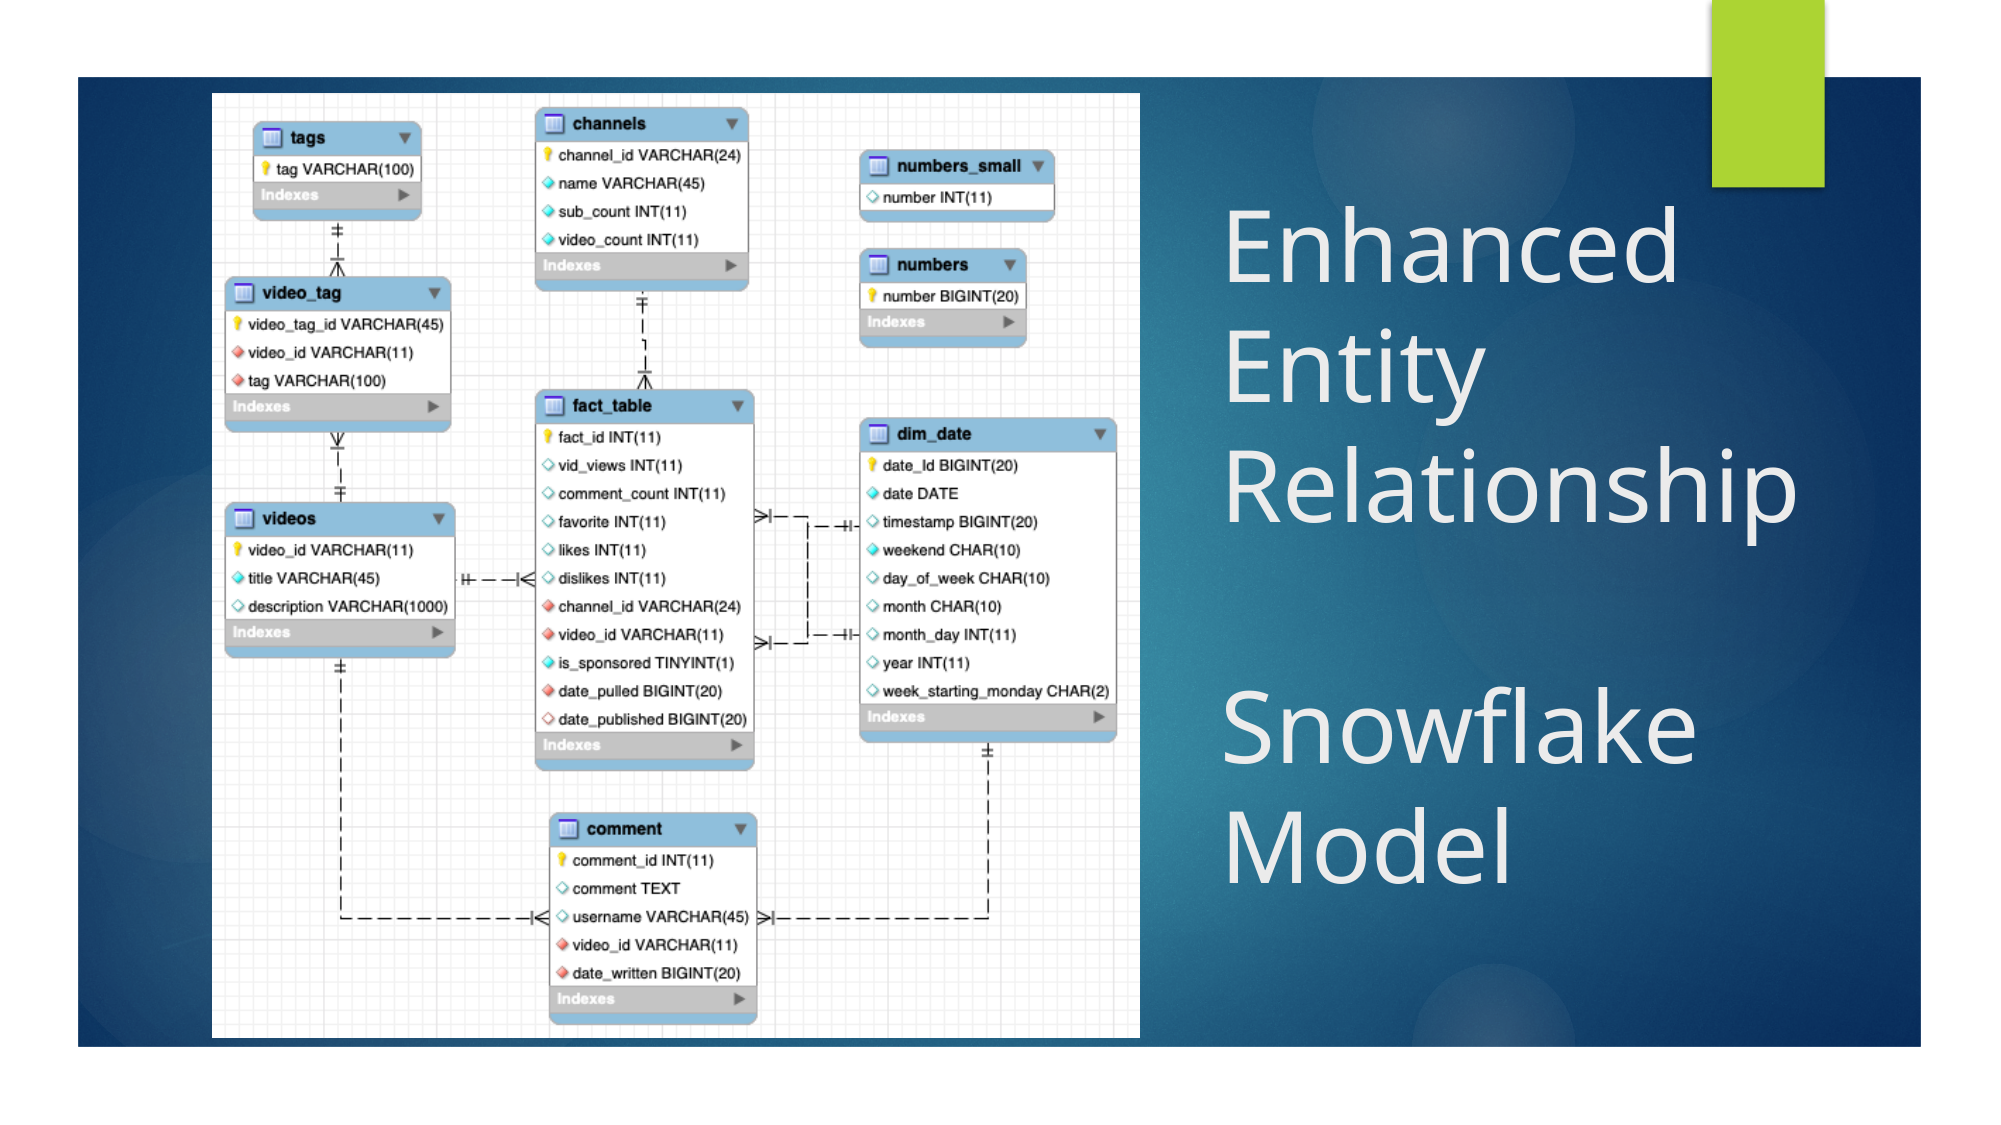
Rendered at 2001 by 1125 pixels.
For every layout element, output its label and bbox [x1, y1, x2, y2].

text_box [0, 0, 2000, 1125]
picture [212, 93, 1140, 1038]
